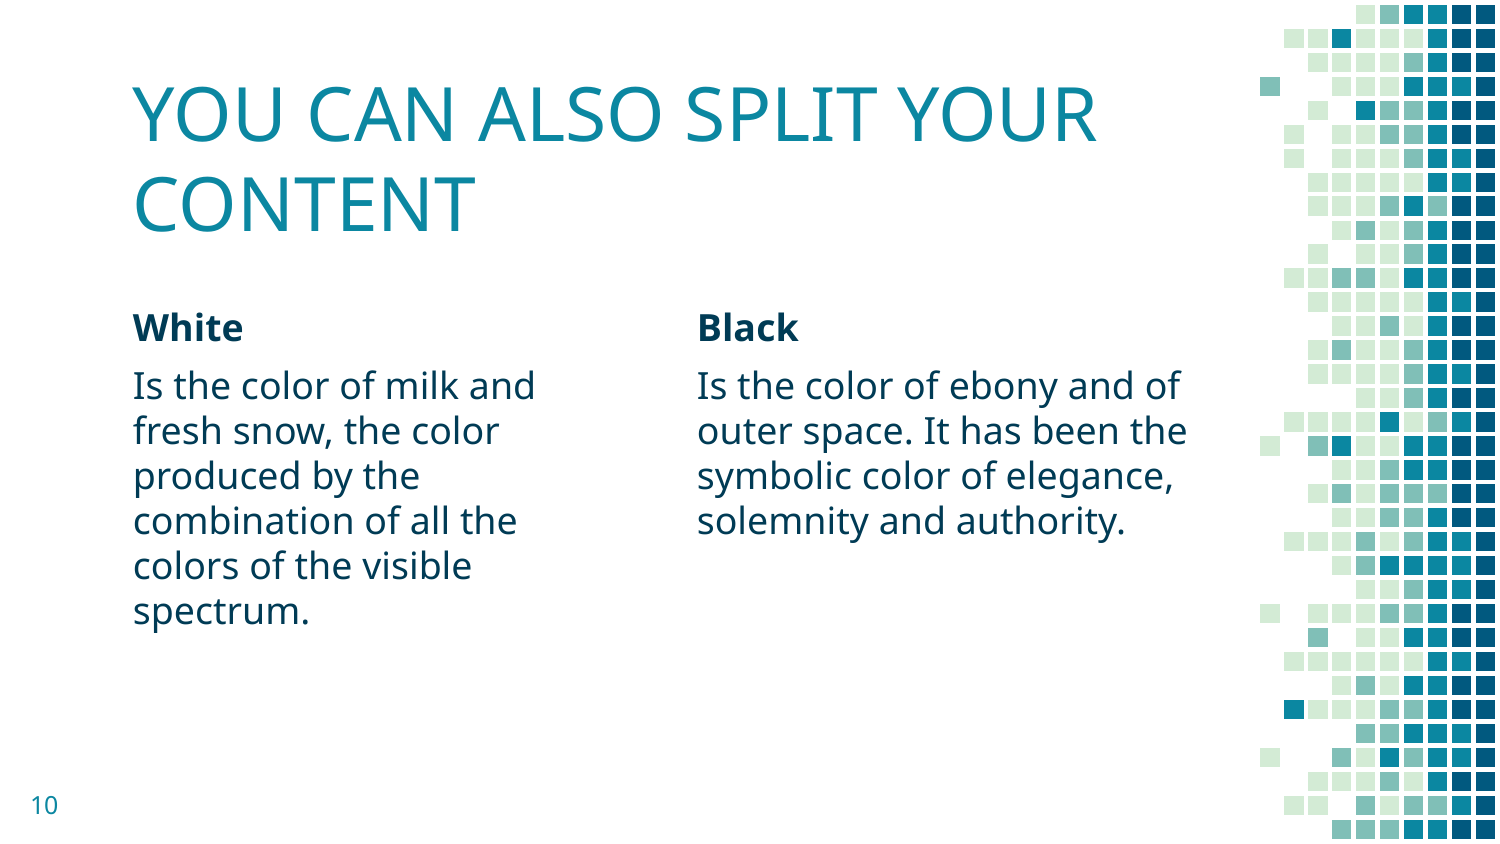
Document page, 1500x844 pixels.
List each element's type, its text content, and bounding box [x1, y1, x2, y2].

list Black Is the color of ebony and of outer space. It has been the symbolic color of elegance, solemnity and authority. [681, 289, 1214, 796]
slide_number 10 [15, 774, 105, 839]
list White Is the color of milk and fresh snow, the color produced by the combination of all the colors of the visible spectrum. [117, 289, 650, 796]
title YOU CAN ALSO SPLIT YOUR CONTENT [117, 121, 1227, 262]
